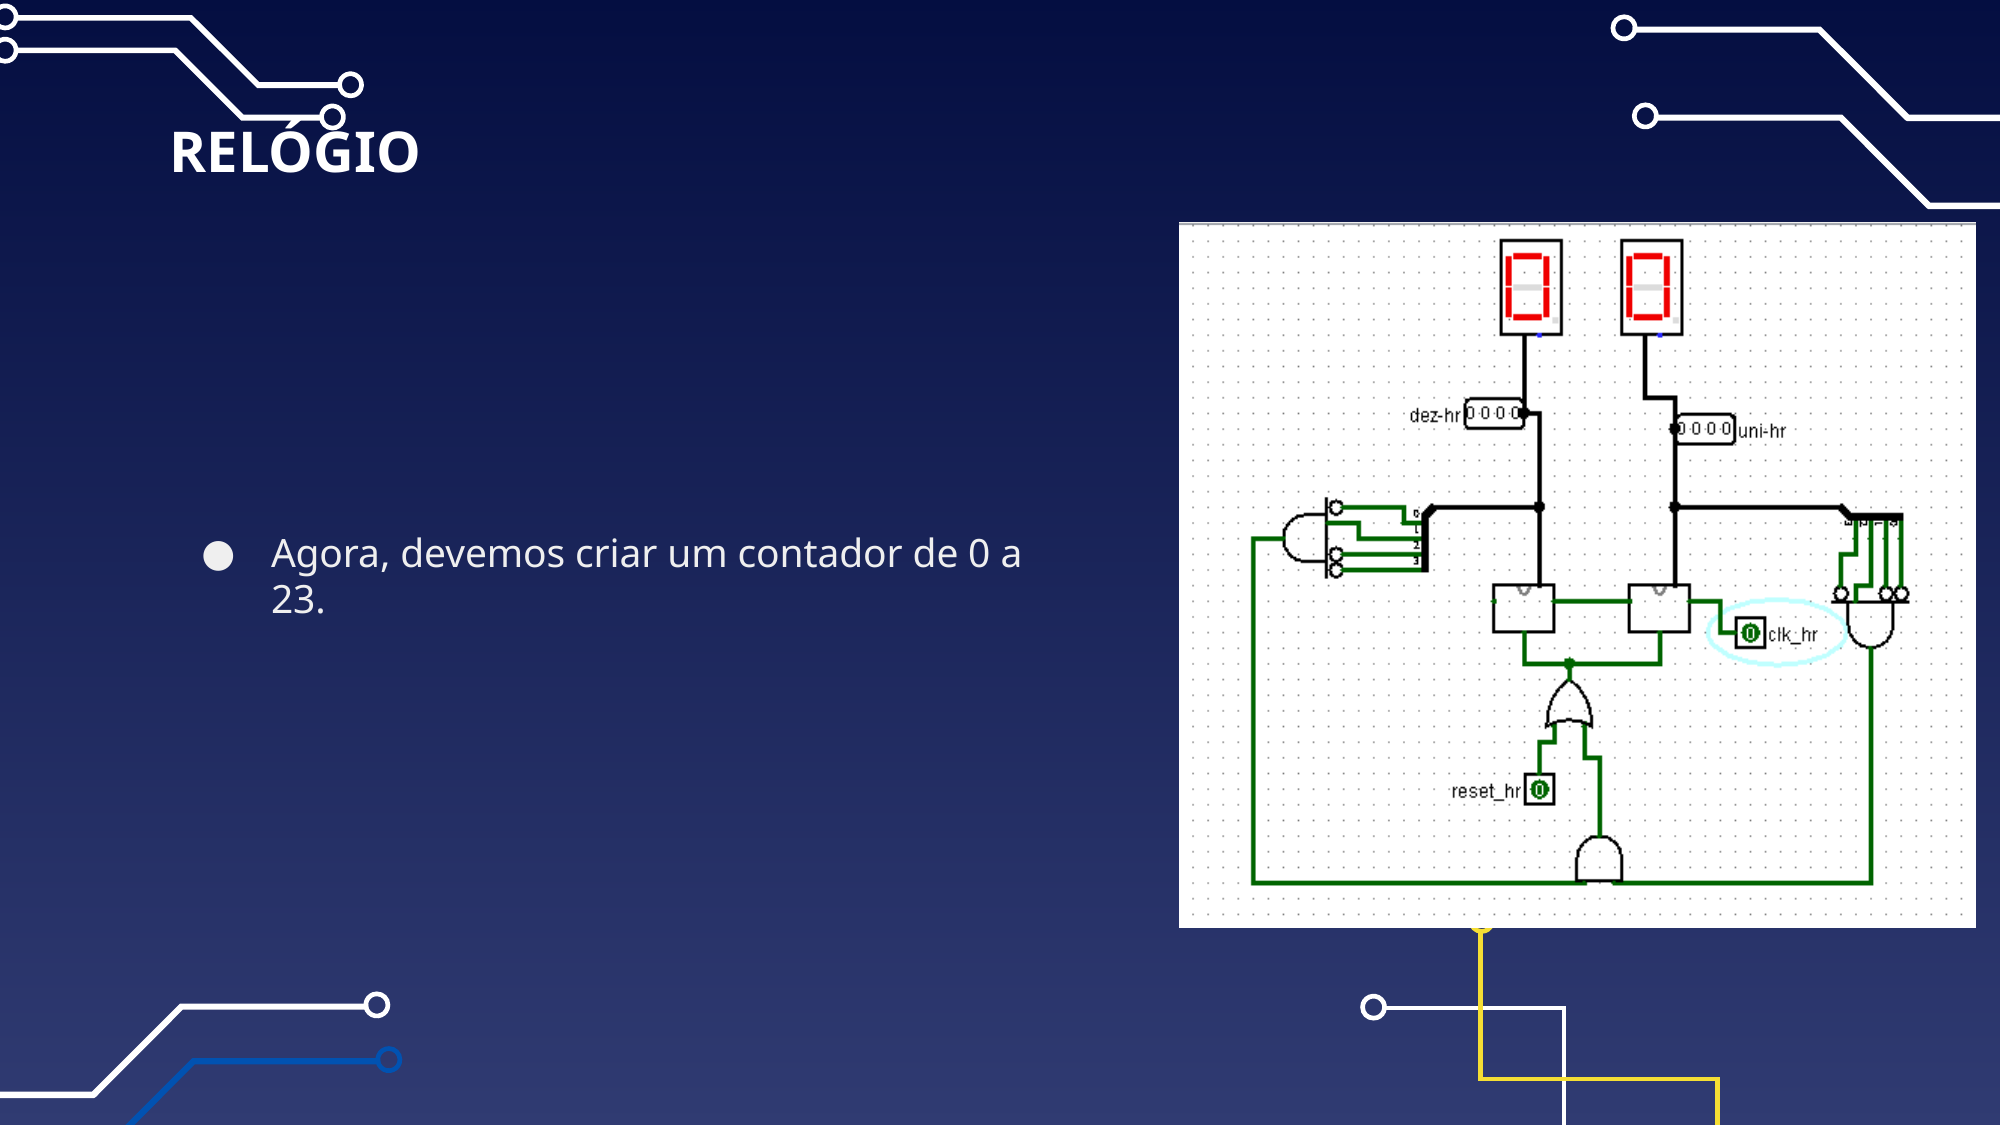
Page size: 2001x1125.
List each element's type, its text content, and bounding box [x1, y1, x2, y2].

title RELÓGIO [154, 76, 1086, 223]
picture [1179, 222, 1976, 928]
list Agora, devemos criar um contador de 0 a 23. [156, 222, 1087, 928]
